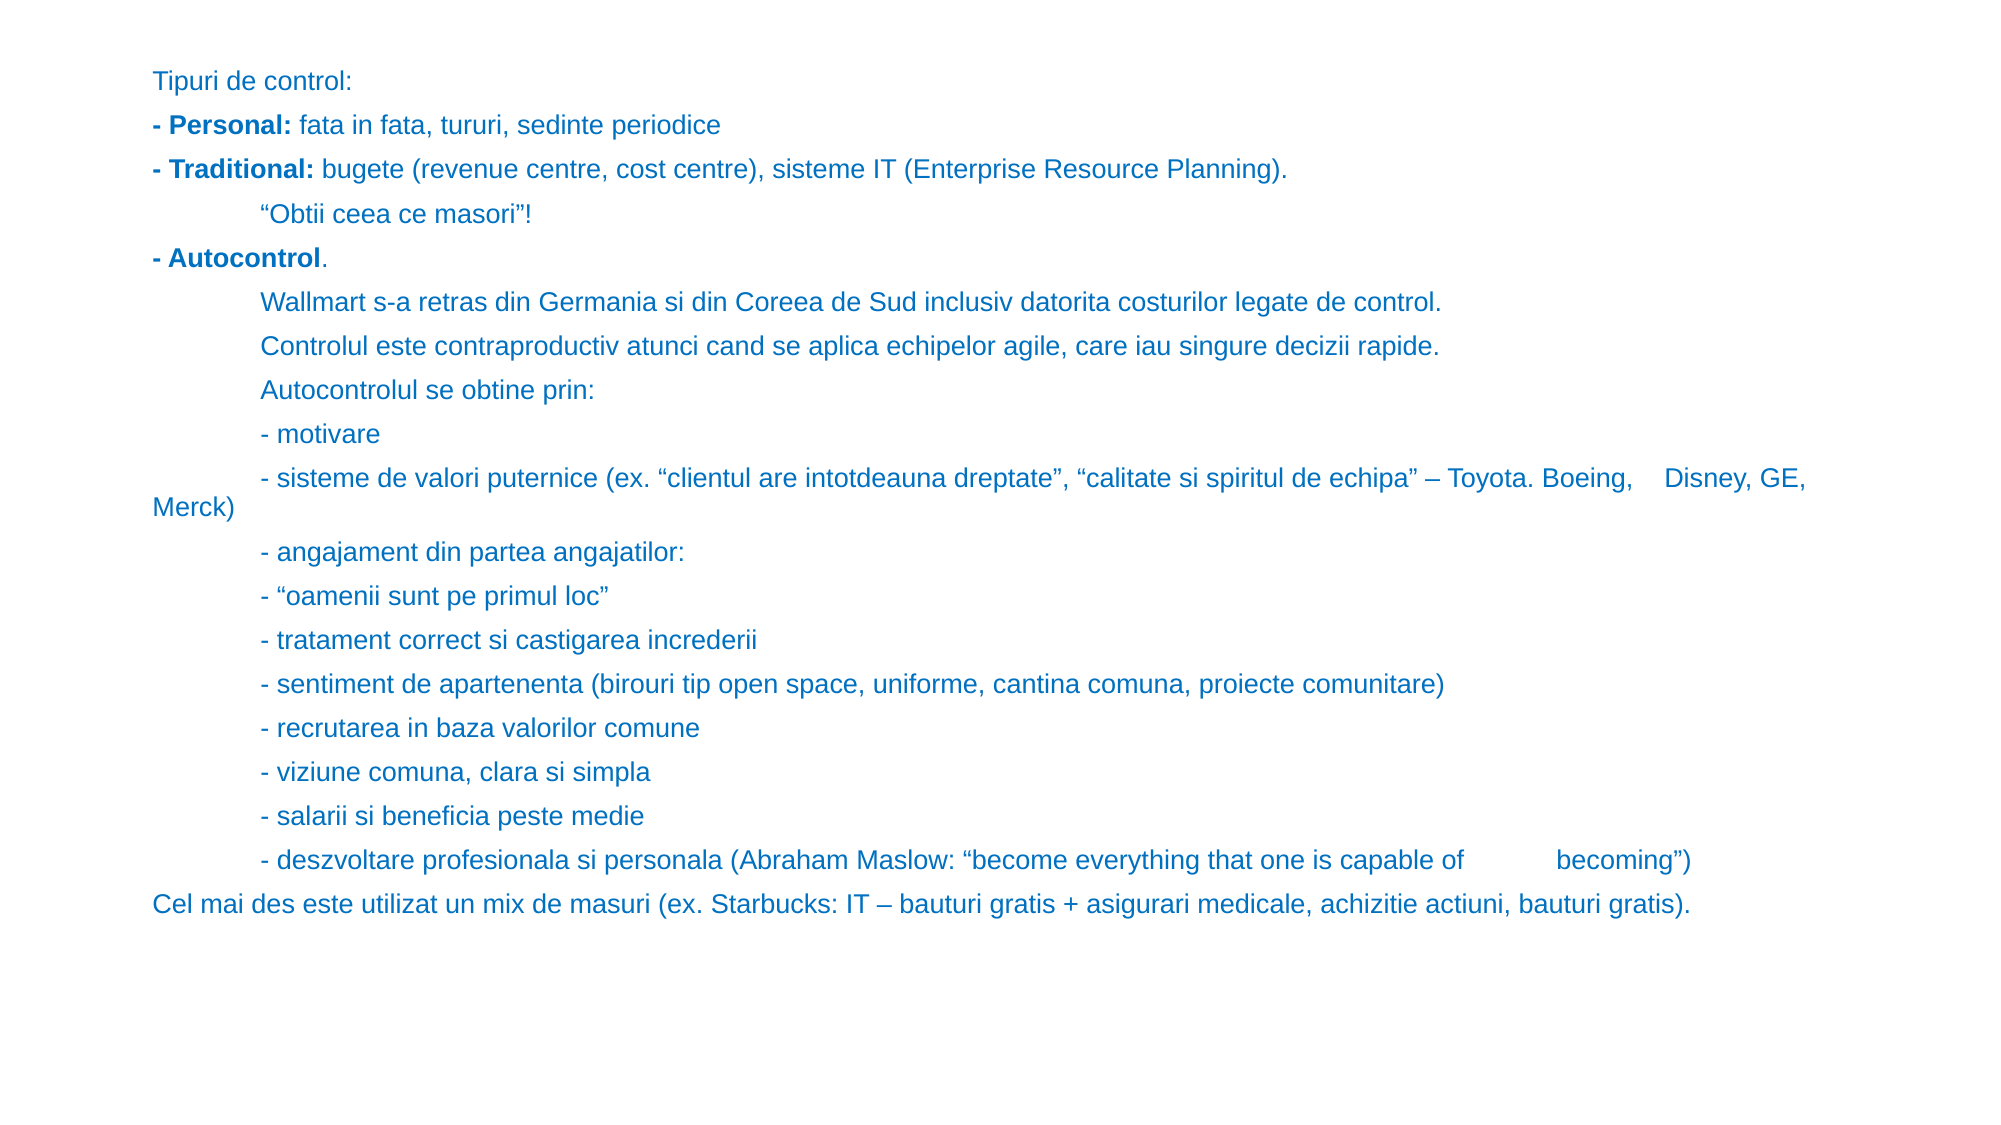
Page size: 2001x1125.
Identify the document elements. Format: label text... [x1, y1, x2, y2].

list Tipuri de control: - Personal: fata in fata, tururi, sedinte periodice - Traditional: bugete (revenue centre, cost centre), sisteme IT (Enterprise Resource Planning). “Obtii ceea ce masori”! - Autocontrol. Wallmart s-a retras din Germania si din Coreea de Sud inclusiv datorita costurilor legate de control. Controlul este contraproductiv atunci cand se aplica echipelor agile, care iau singure decizii rapide. Autocontrolul se obtine prin: - motivare - sisteme de valori puternice (ex. “clientul are intotdeauna dreptate”, “calitate si spiritul de echipa” – Toyota. Boeing, Disney, GE, Merck) - angajament din partea angajatilor: - “oamenii sunt pe primul loc” - tratament correct si castigarea increderii - sentiment de apartenenta (birouri tip open space, uniforme, cantina comuna, proiecte comunitare) - recrutarea in baza valorilor comune - viziune comuna, clara si simpla - salarii si beneficia peste medie - deszvoltare profesionala si personala (Abraham Maslow: “become everything that one is capable of becoming”) Cel mai des este utilizat un mix de masuri (ex. Starbucks: IT – bauturi gratis + asigurari medicale, achizitie actiuni, bauturi gratis). [137, 60, 1863, 983]
